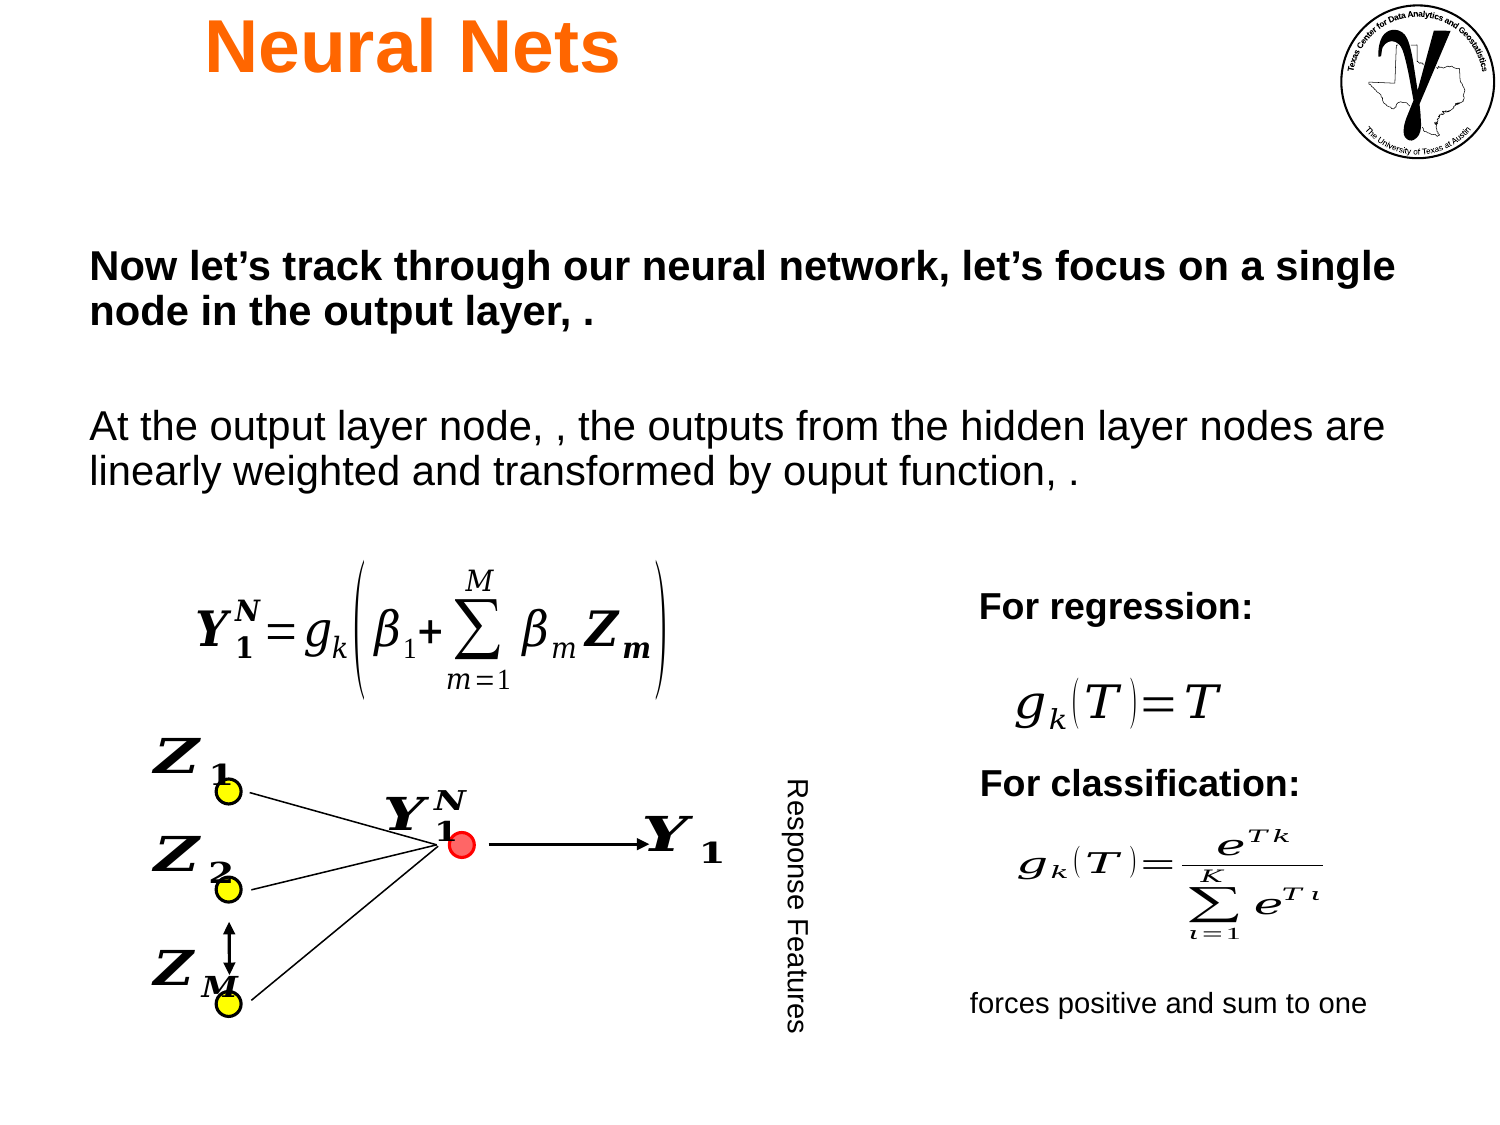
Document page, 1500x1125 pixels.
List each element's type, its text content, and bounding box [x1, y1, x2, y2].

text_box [251, 845, 439, 1001]
text_box [216, 991, 242, 1017]
text_box [216, 778, 242, 804]
text_box [449, 832, 475, 858]
title Neural Nets [98, 0, 748, 188]
text_box [216, 877, 242, 903]
text_box For classification: [965, 751, 1316, 812]
text_box Response Features [774, 764, 825, 1050]
text_box forces positive and sum to one [955, 976, 1384, 1027]
text_box For regression: [963, 574, 1269, 635]
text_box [249, 792, 437, 843]
